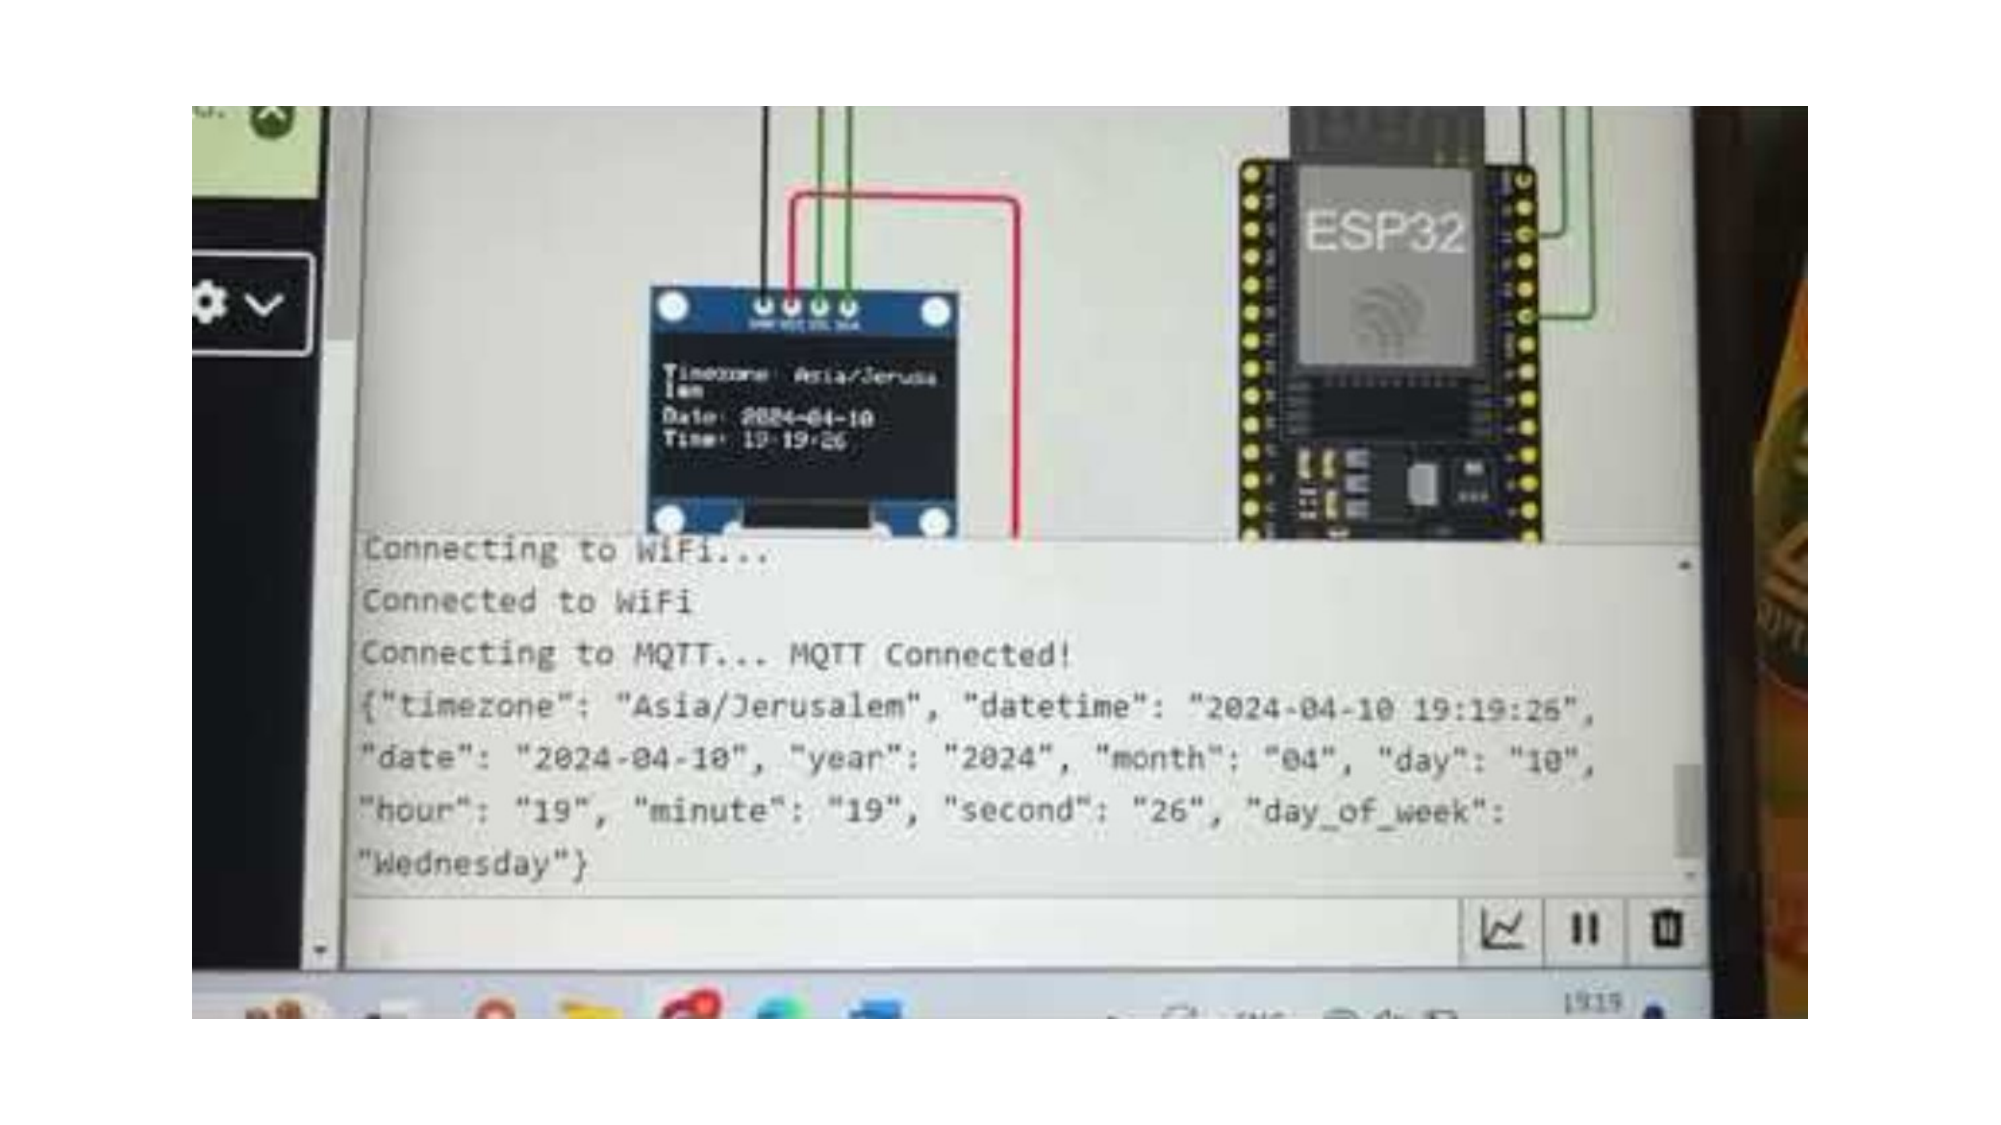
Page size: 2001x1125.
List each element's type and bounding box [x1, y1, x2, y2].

text_box [191, 105, 1809, 1020]
